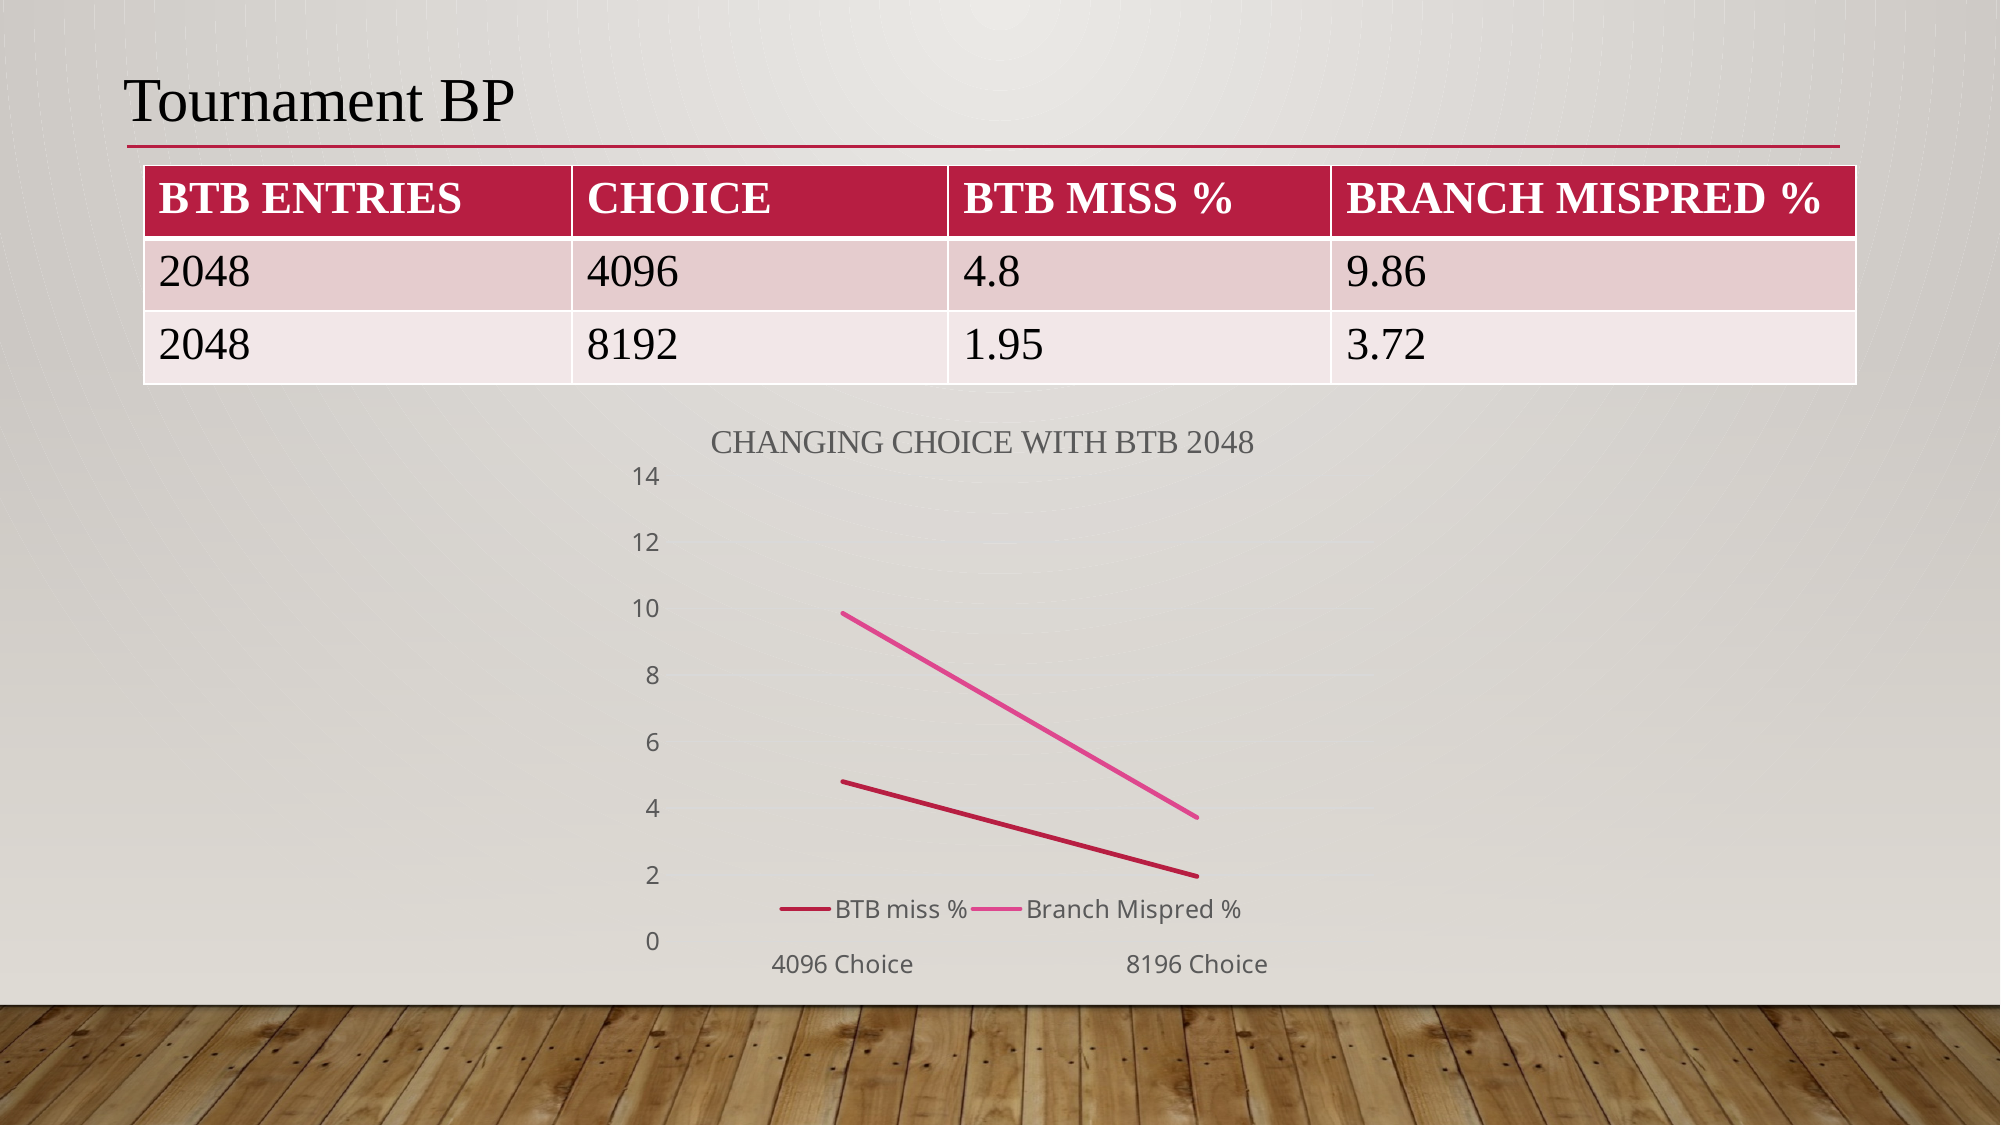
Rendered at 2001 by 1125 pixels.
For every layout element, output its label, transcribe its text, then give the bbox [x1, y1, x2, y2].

table_header BTB ENTRIES [145, 166, 571, 236]
table_header BRANCH MISPRED % [1332, 166, 1855, 236]
table_cell 4096 [573, 241, 947, 310]
table_header CHOICE [573, 166, 947, 236]
text_box Tournament BP [108, 51, 1110, 141]
table_cell 3.72 [1332, 312, 1855, 383]
table_cell 2048 [145, 241, 571, 310]
table_cell 2048 [145, 312, 571, 383]
table_cell 9.86 [1332, 241, 1855, 310]
table_cell 8192 [573, 312, 947, 383]
table_cell 1.95 [949, 312, 1330, 383]
chart [589, 392, 1377, 1013]
table_cell 4.8 [949, 241, 1330, 310]
table_header BTB MISS % [949, 166, 1330, 236]
picture [0, 1005, 2000, 1125]
